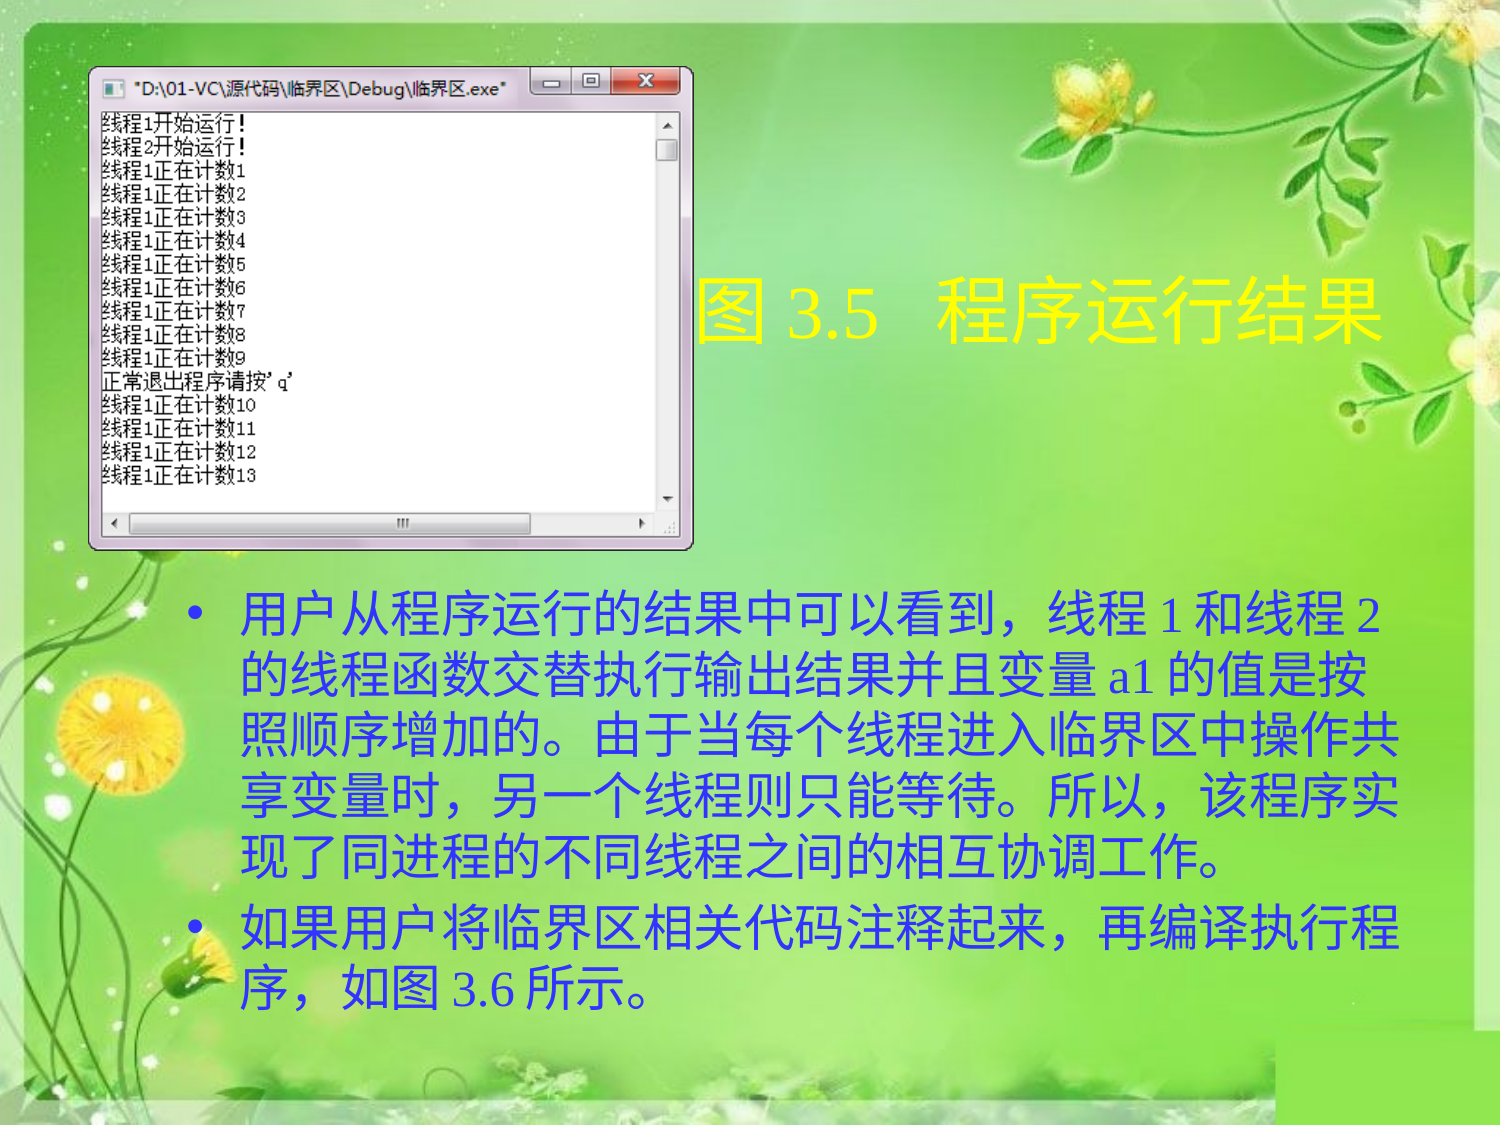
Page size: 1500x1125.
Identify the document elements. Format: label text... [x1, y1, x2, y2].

list 用户从程序运行的结果中可以看到，线程1和线程2的线程函数交替执行输出结果并且变量a1的值是按照顺序增加的。由于当每个线程进入临界区中操作共享变量时，另一个线程则只能等待。所以，该程序实现了同进程的不同线程之间的相互协调工作。 如果用户将临界区相关代码注释起来，再编译执行程序，如图3.6所示。 [171, 574, 1425, 1071]
picture [0, 0, 1500, 1125]
title 图3.5 程序运行结果 [698, 214, 1447, 403]
